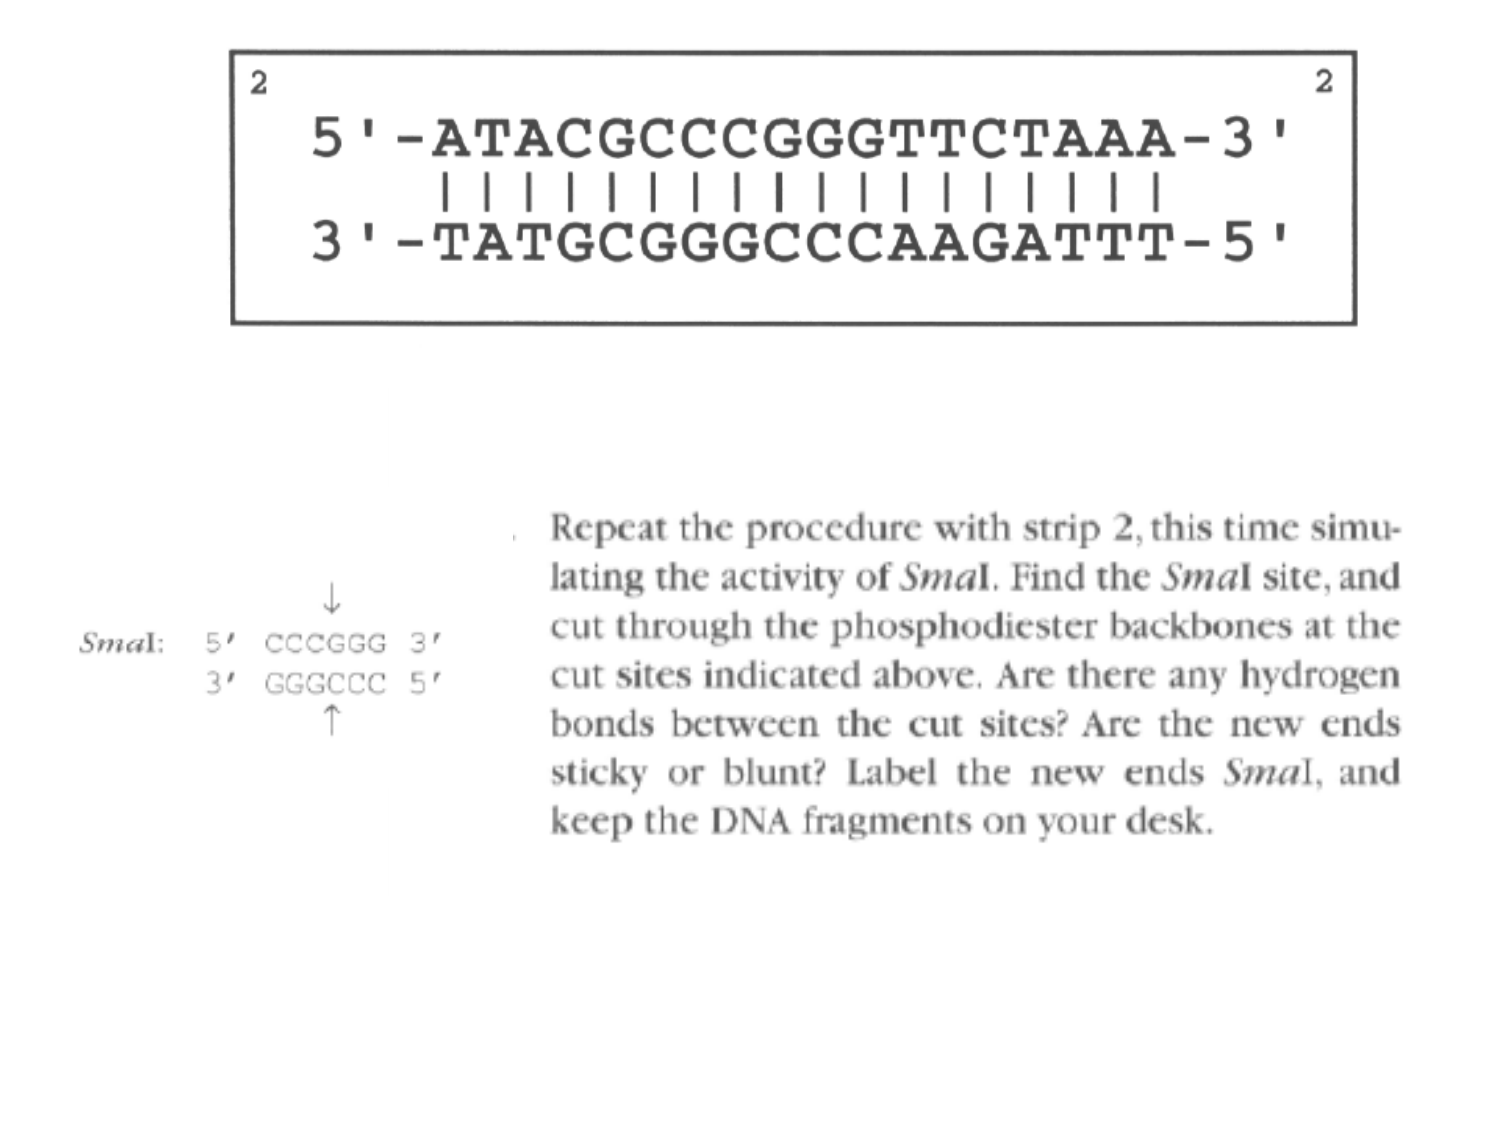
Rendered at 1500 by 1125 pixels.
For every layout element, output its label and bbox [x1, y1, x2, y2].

picture [0, 0, 1500, 896]
